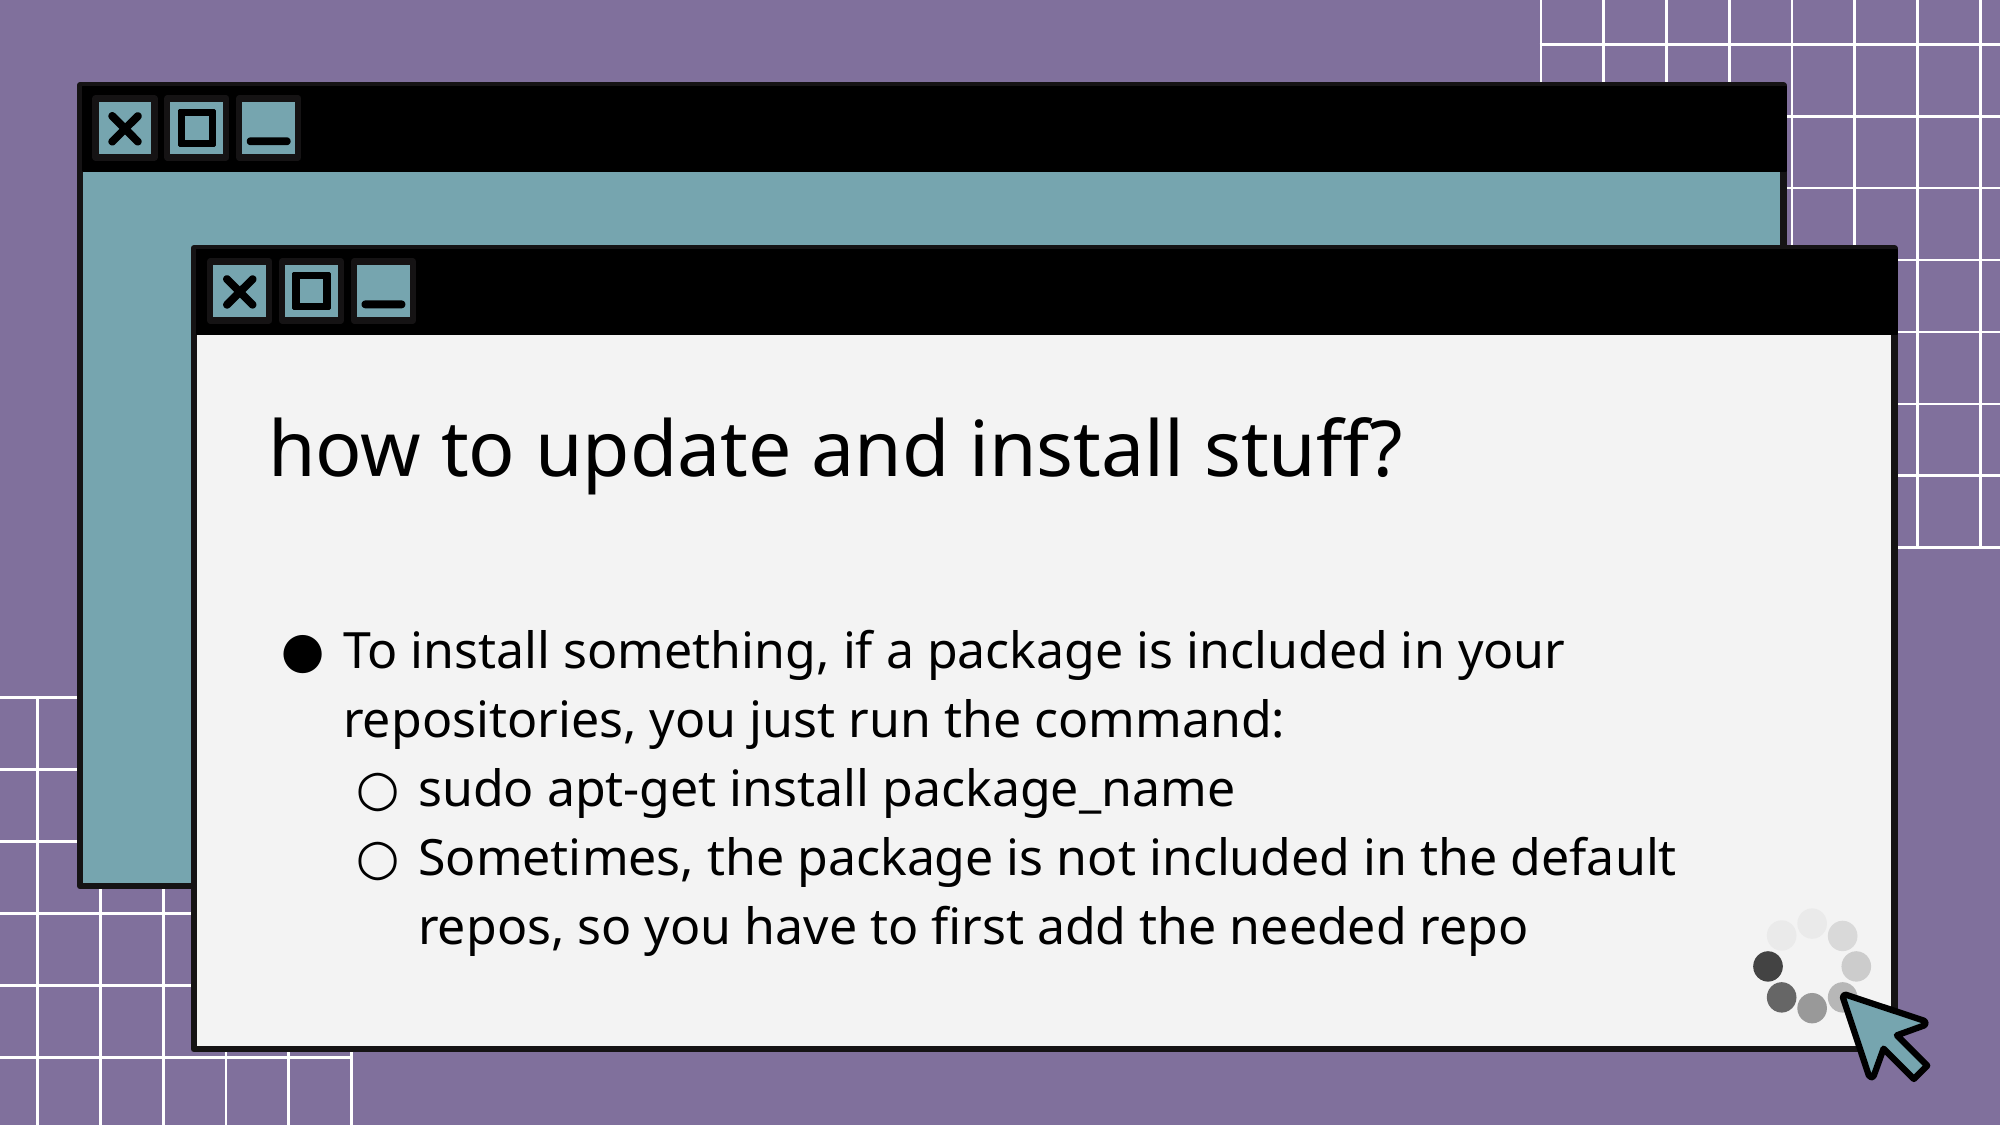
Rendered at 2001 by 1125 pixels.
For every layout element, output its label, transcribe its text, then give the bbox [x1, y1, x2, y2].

list To install something, if a package is included in your repositories, you just run the command: sudo apt-get install package_name Sometimes, the package is not included in the default repos, so you have to first add the needed repo [248, 589, 1838, 1000]
title how to update and install stuff? [248, 379, 1838, 549]
